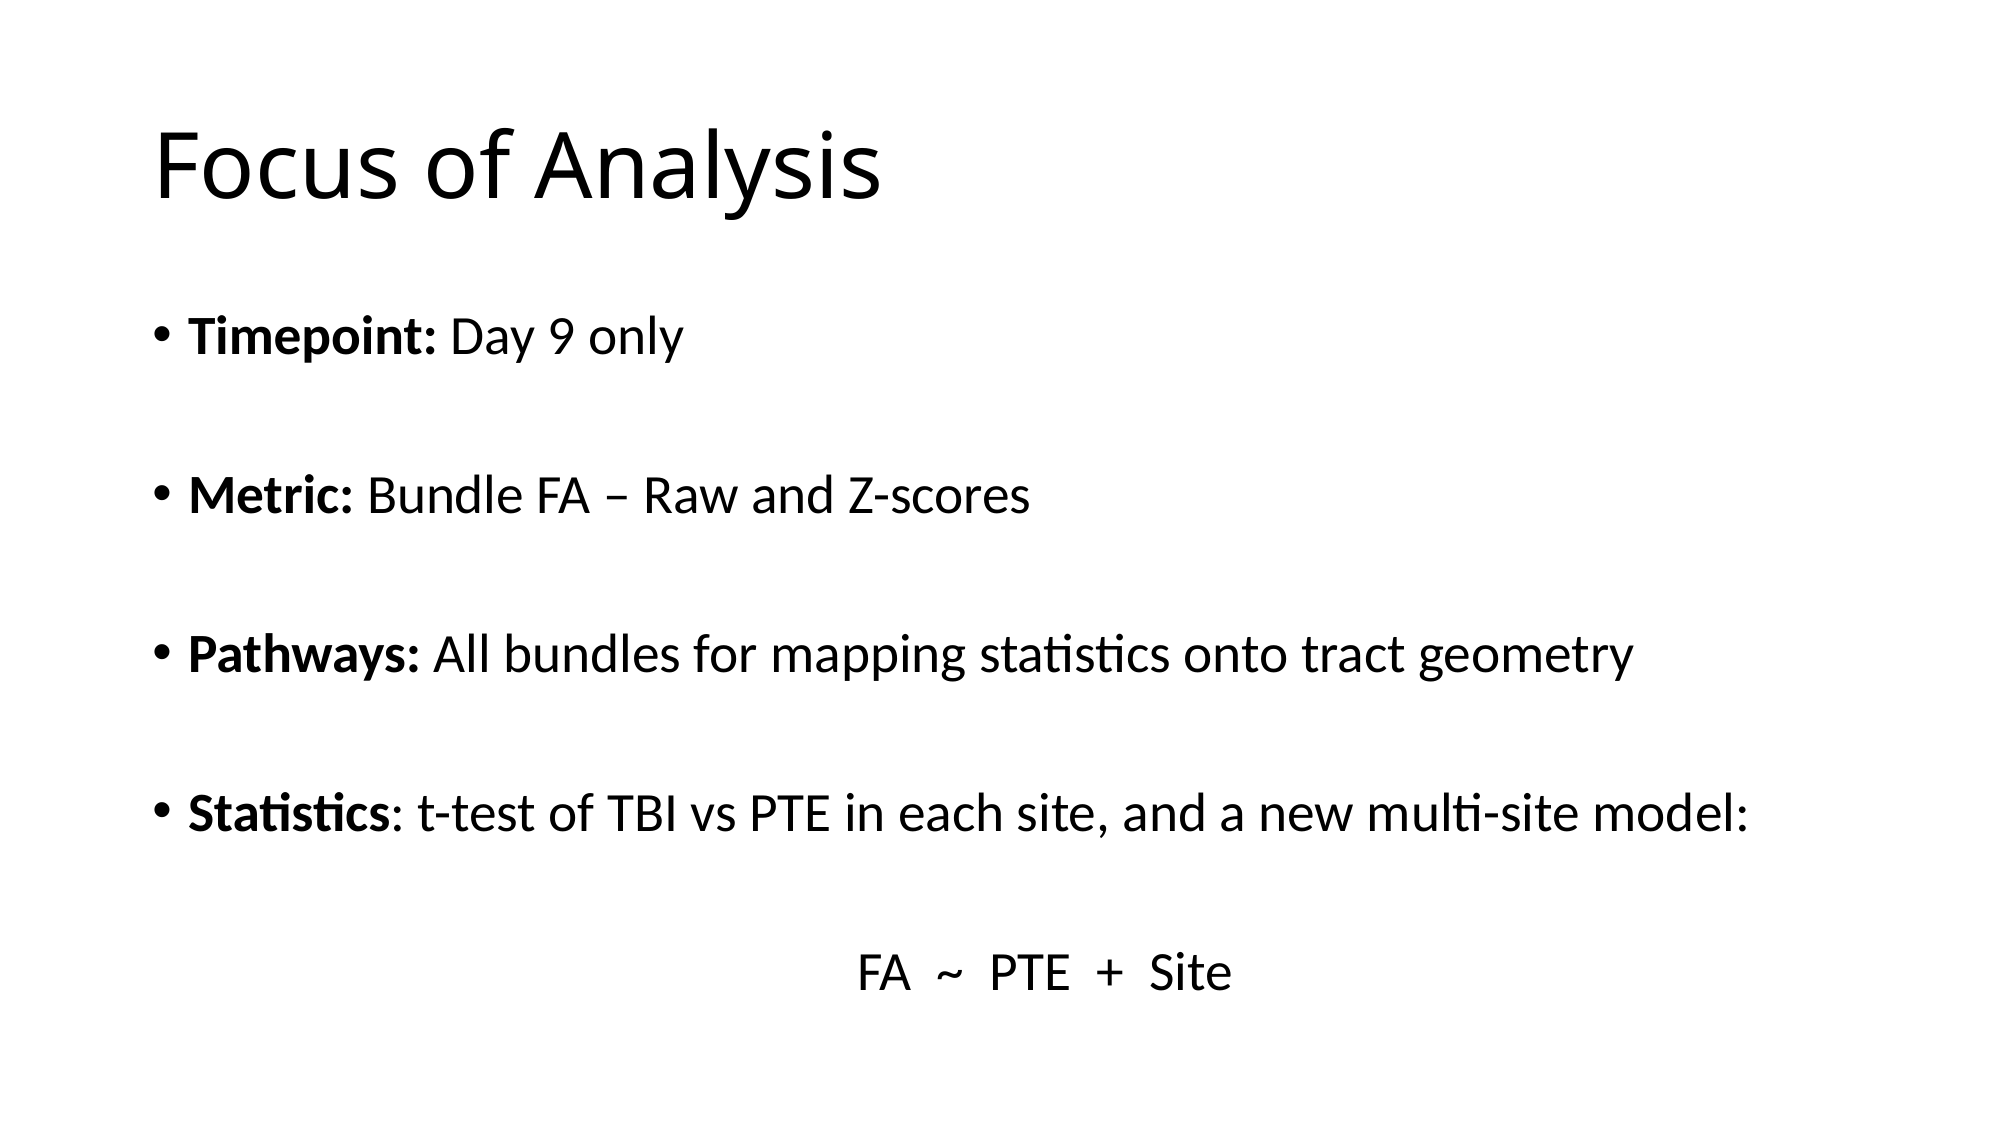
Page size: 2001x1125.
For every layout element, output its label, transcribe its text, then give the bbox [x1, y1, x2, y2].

title Focus of Analysis [137, 59, 1863, 278]
list Timepoint: Day 9 only Metric: Bundle FA – Raw and Z-scores Pathways: All bundles for mapping statistics onto tract geometry Statistics: t-test of TBI vs PTE in each site, and a new multi-site model: FA ~ PTE + Site [137, 299, 1941, 1014]
